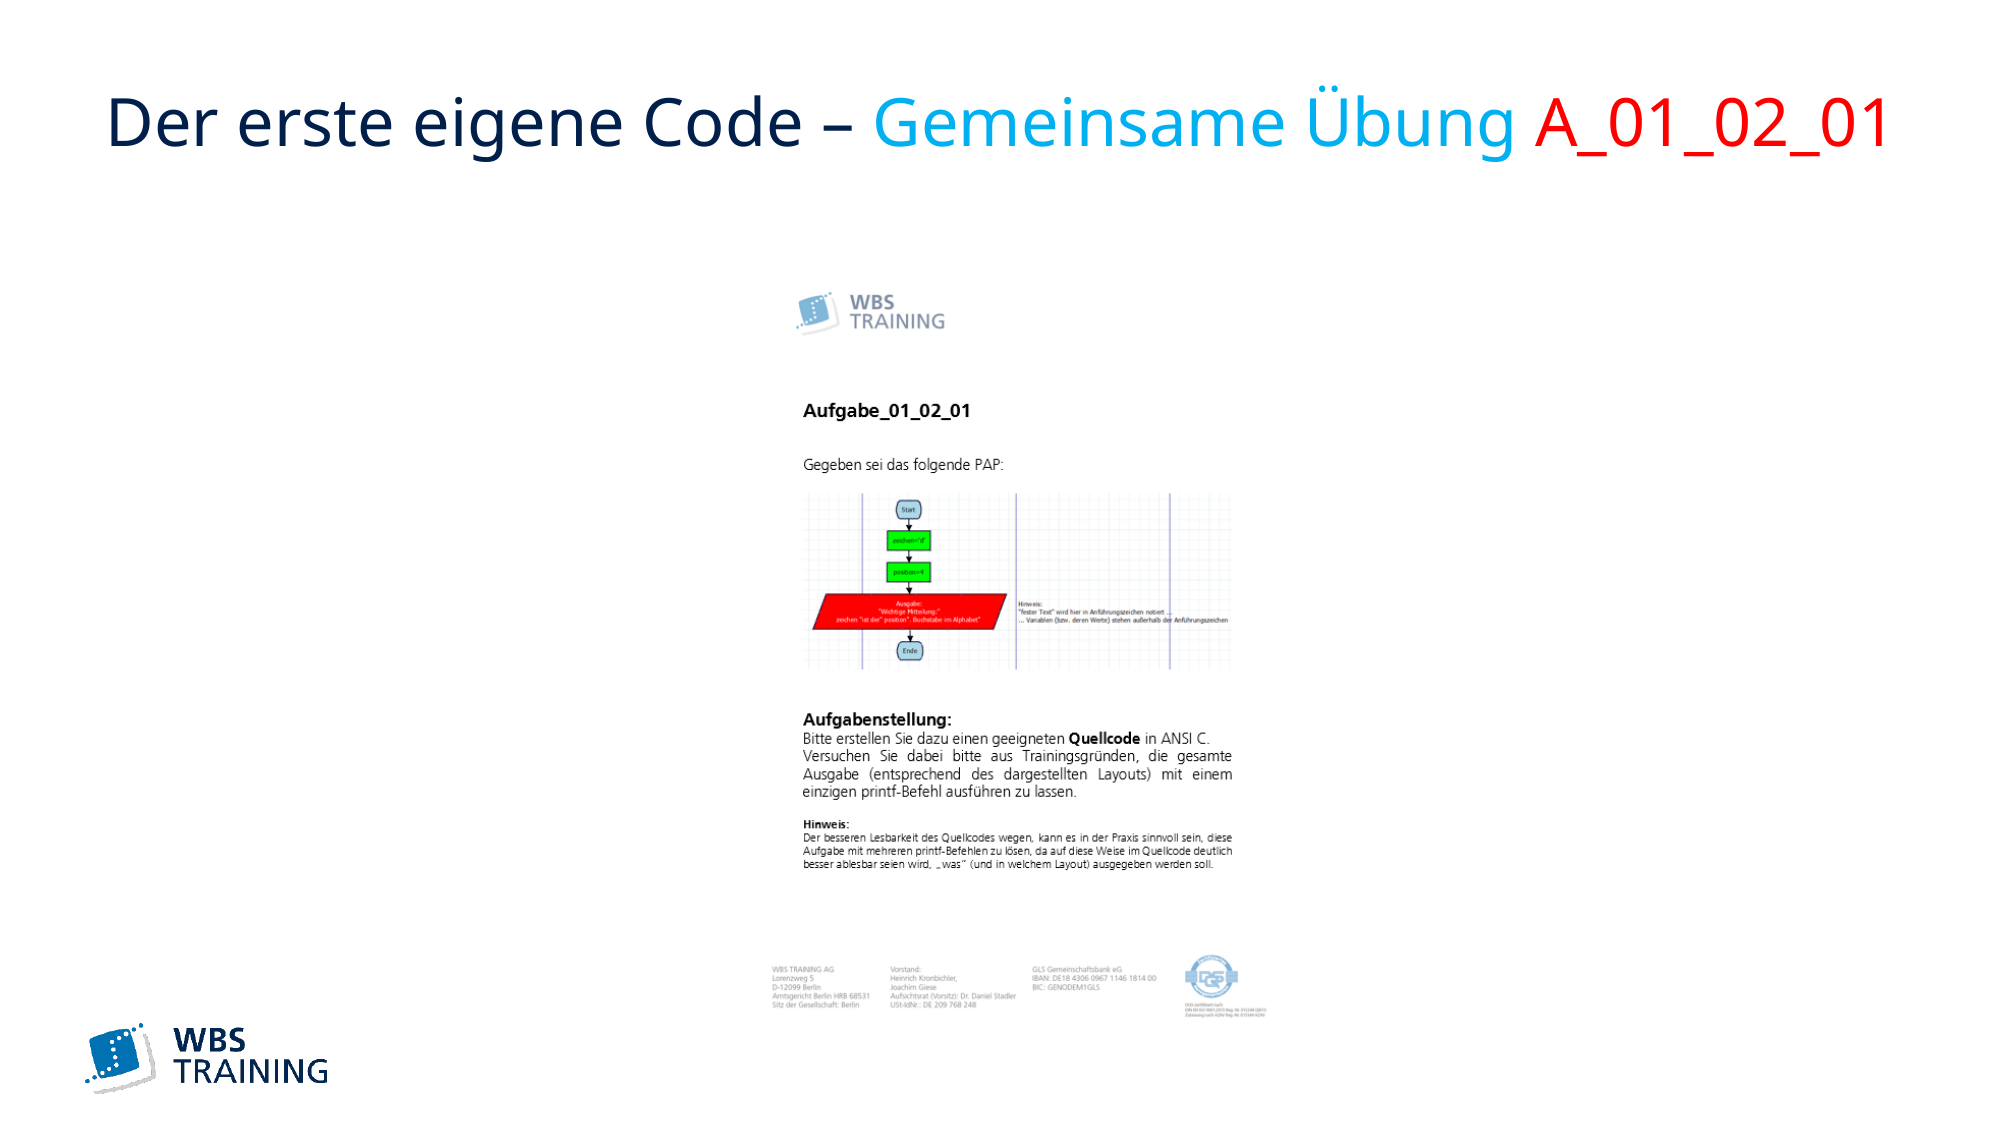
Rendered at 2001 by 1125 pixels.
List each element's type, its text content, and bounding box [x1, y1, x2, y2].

picture [739, 243, 1297, 1036]
title Der erste eigene Code – Gemeinsame Übung A_01_02_01 [90, 72, 1918, 191]
picture [85, 1023, 327, 1094]
